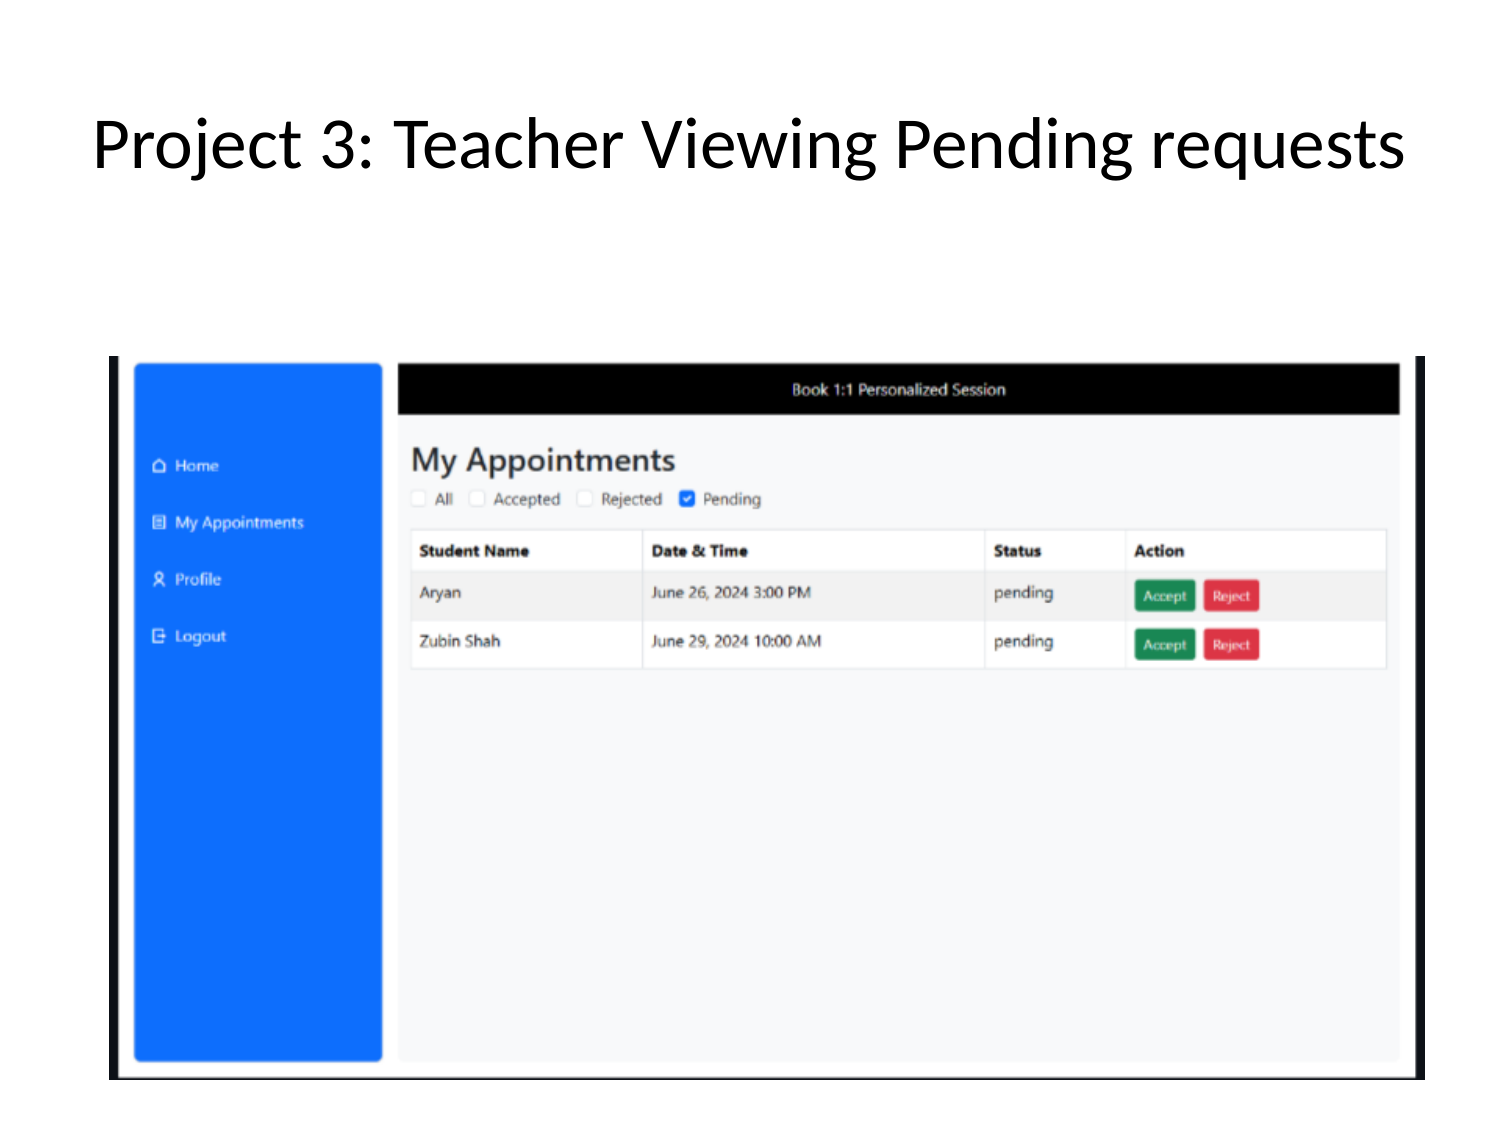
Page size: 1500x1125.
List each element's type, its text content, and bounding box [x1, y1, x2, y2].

title Project 3: Teacher Viewing Pending requests [75, 45, 1425, 233]
picture [109, 356, 1426, 1081]
